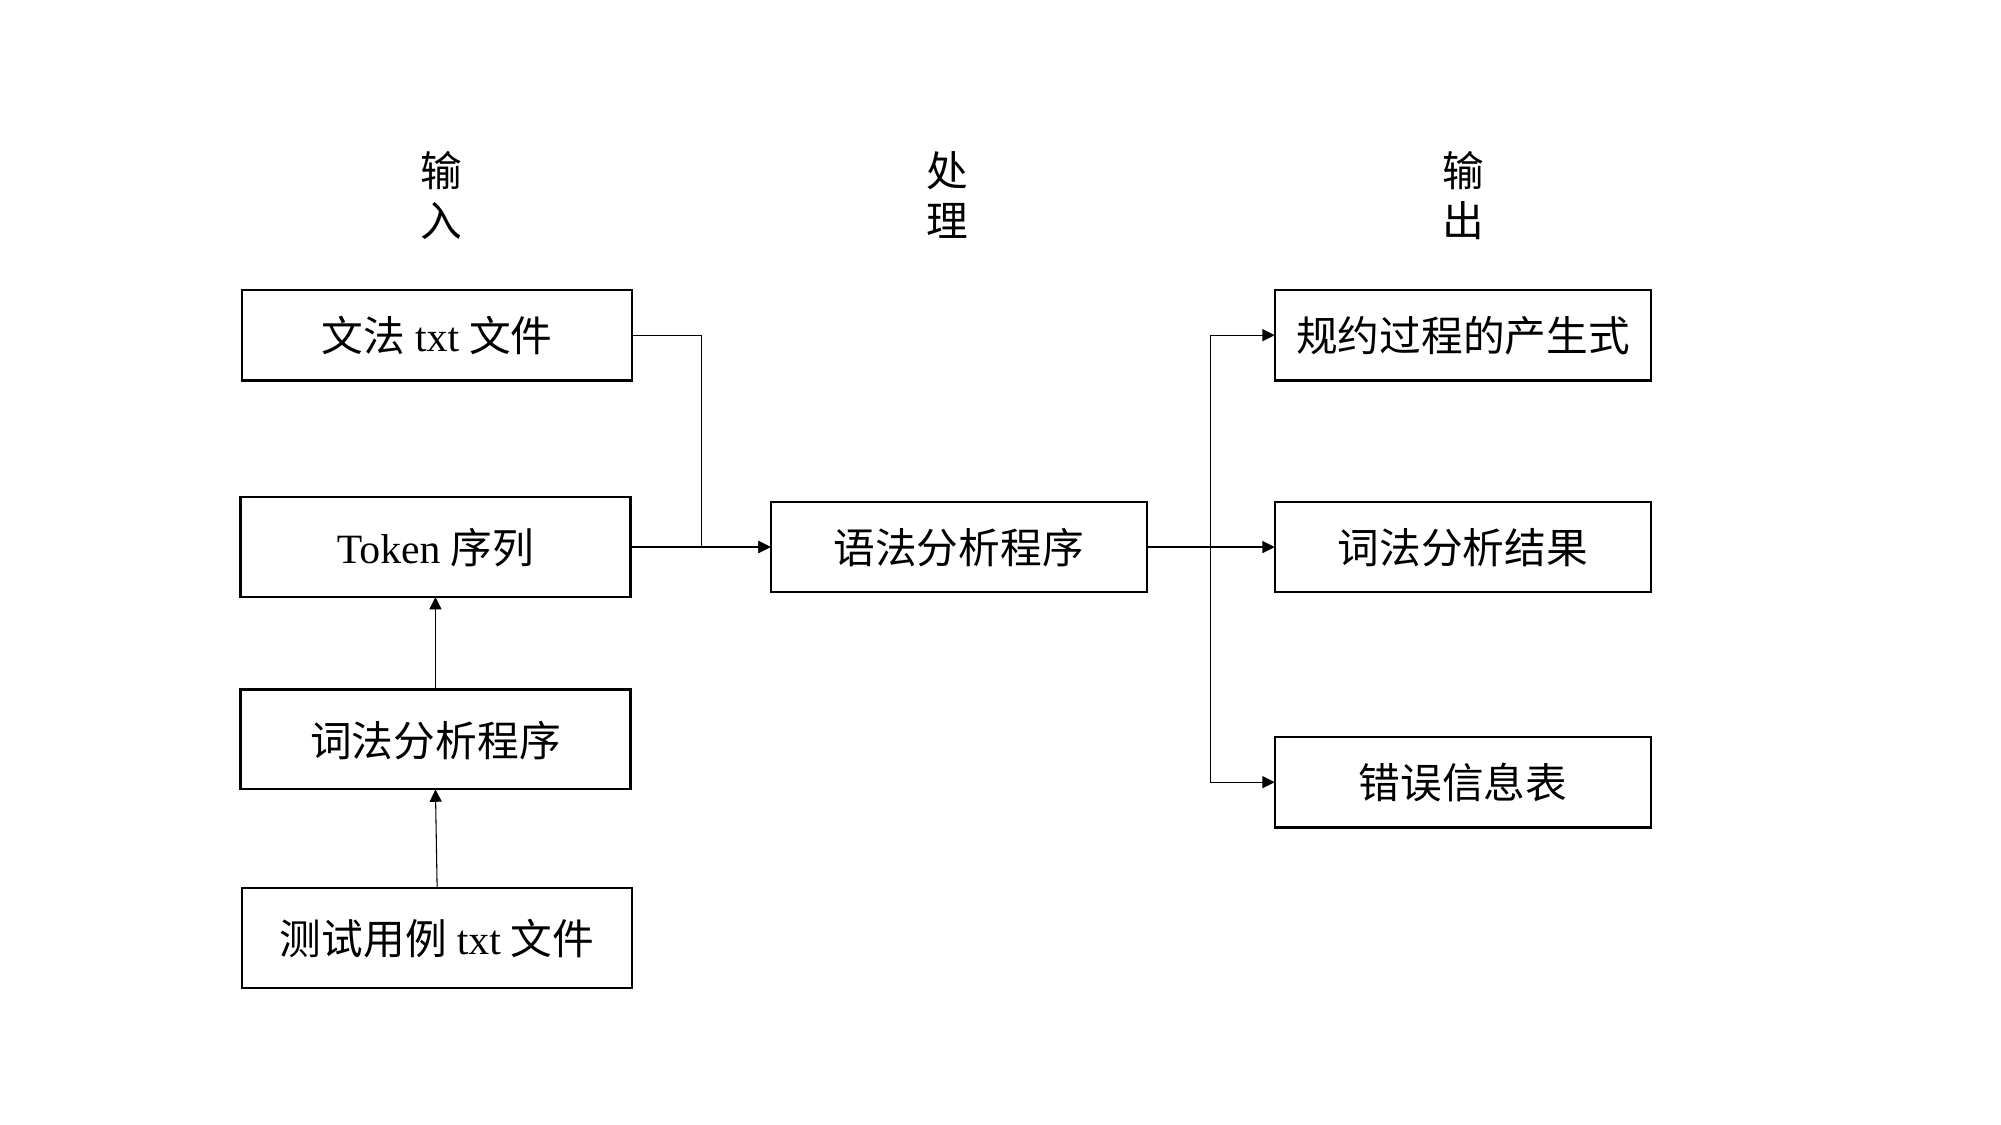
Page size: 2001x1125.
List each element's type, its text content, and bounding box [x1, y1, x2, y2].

text_box 文法txt文件 [241, 289, 633, 382]
text_box 输出 [1428, 137, 1498, 252]
text_box 语法分析程序 [770, 501, 1146, 593]
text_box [1146, 335, 1275, 546]
text_box Token序列 [239, 496, 632, 598]
text_box 输入 [405, 137, 484, 252]
text_box 错误信息表 [1274, 736, 1652, 829]
text_box 测试用例txt文件 [241, 887, 633, 989]
text_box 处理 [911, 137, 1000, 252]
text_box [1146, 548, 1275, 783]
text_box 词法分析程序 [239, 688, 632, 790]
text_box 规约过程的产生式 [1274, 289, 1652, 382]
text_box 词法分析结果 [1275, 501, 1652, 593]
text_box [632, 335, 771, 546]
